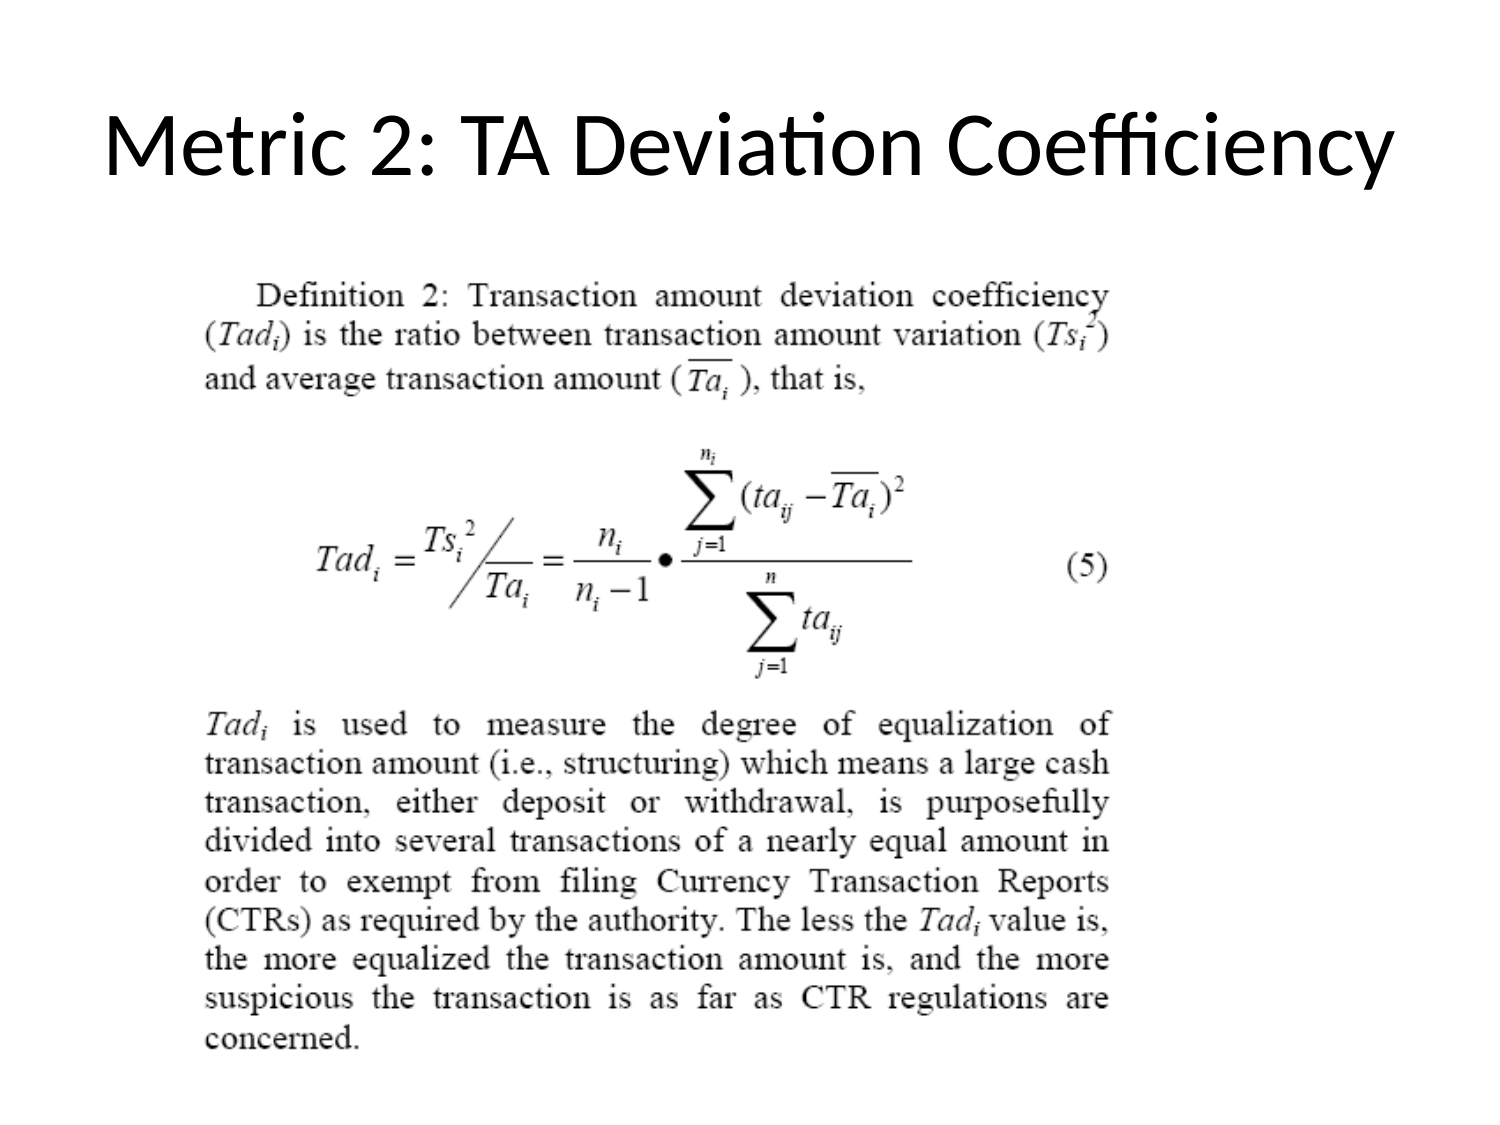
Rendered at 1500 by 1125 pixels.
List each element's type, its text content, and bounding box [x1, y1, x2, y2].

title Metric 2: TA Deviation Coefficiency [75, 45, 1425, 233]
picture [174, 262, 1163, 1067]
